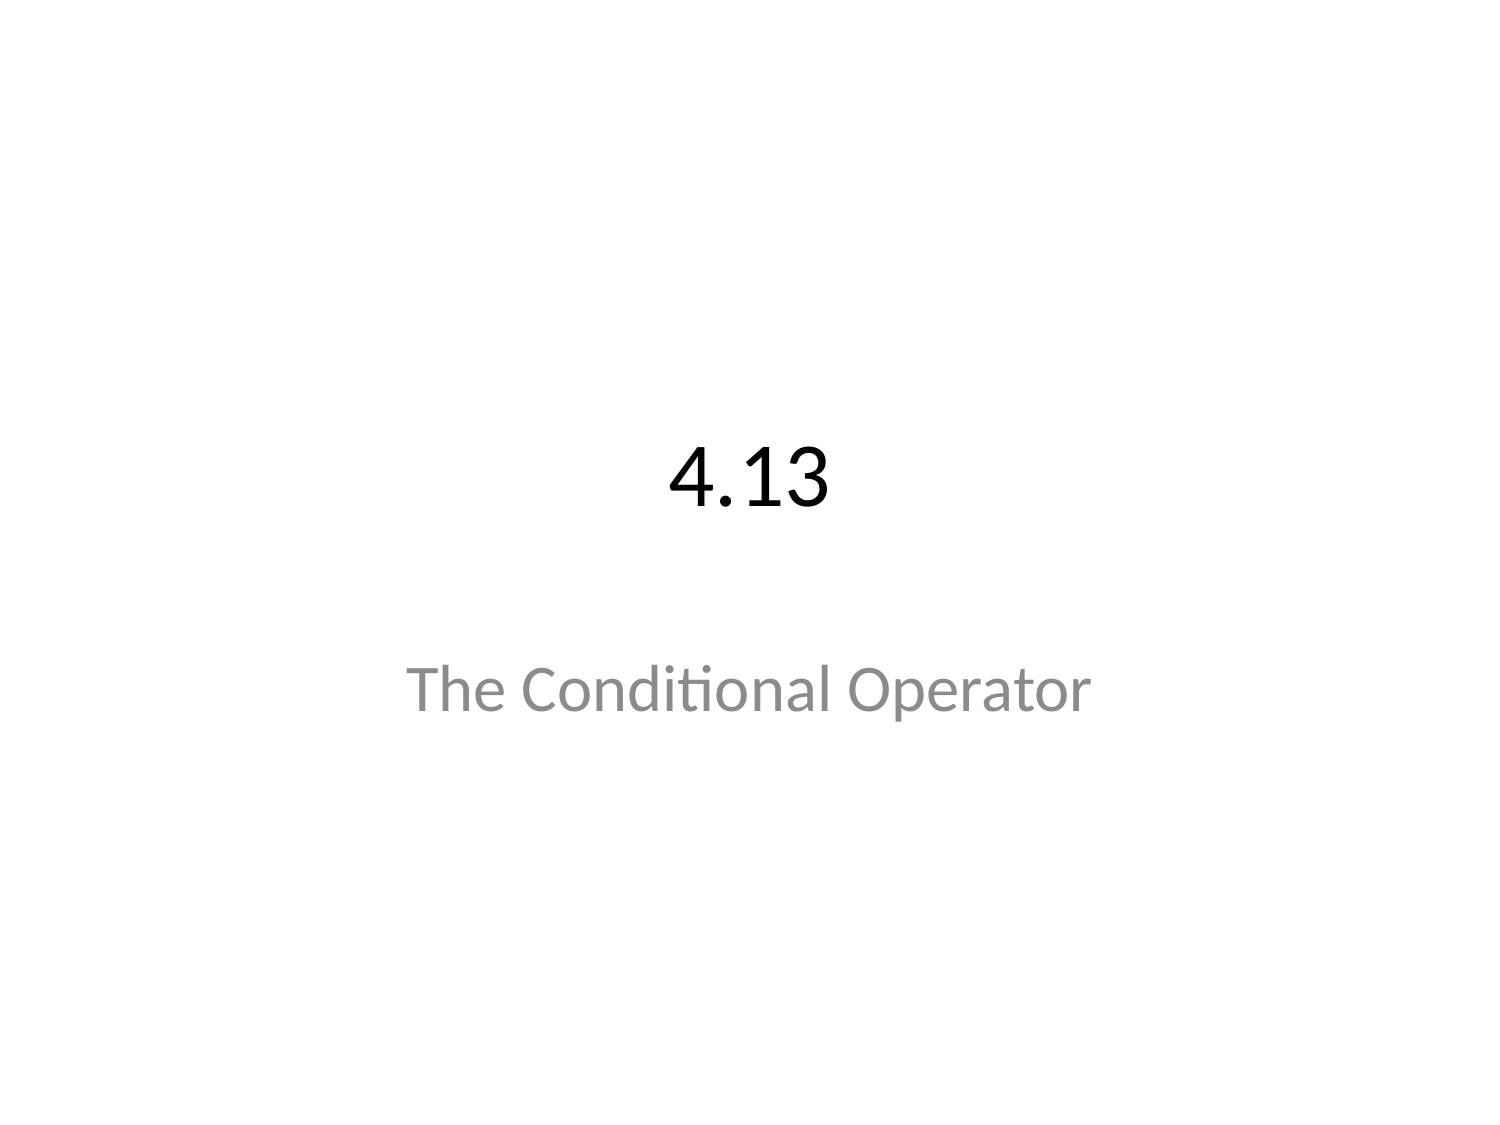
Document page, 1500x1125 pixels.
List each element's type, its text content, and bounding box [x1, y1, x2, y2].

title 4.13 [112, 349, 1388, 591]
subtitle The Conditional Operator [225, 637, 1275, 925]
